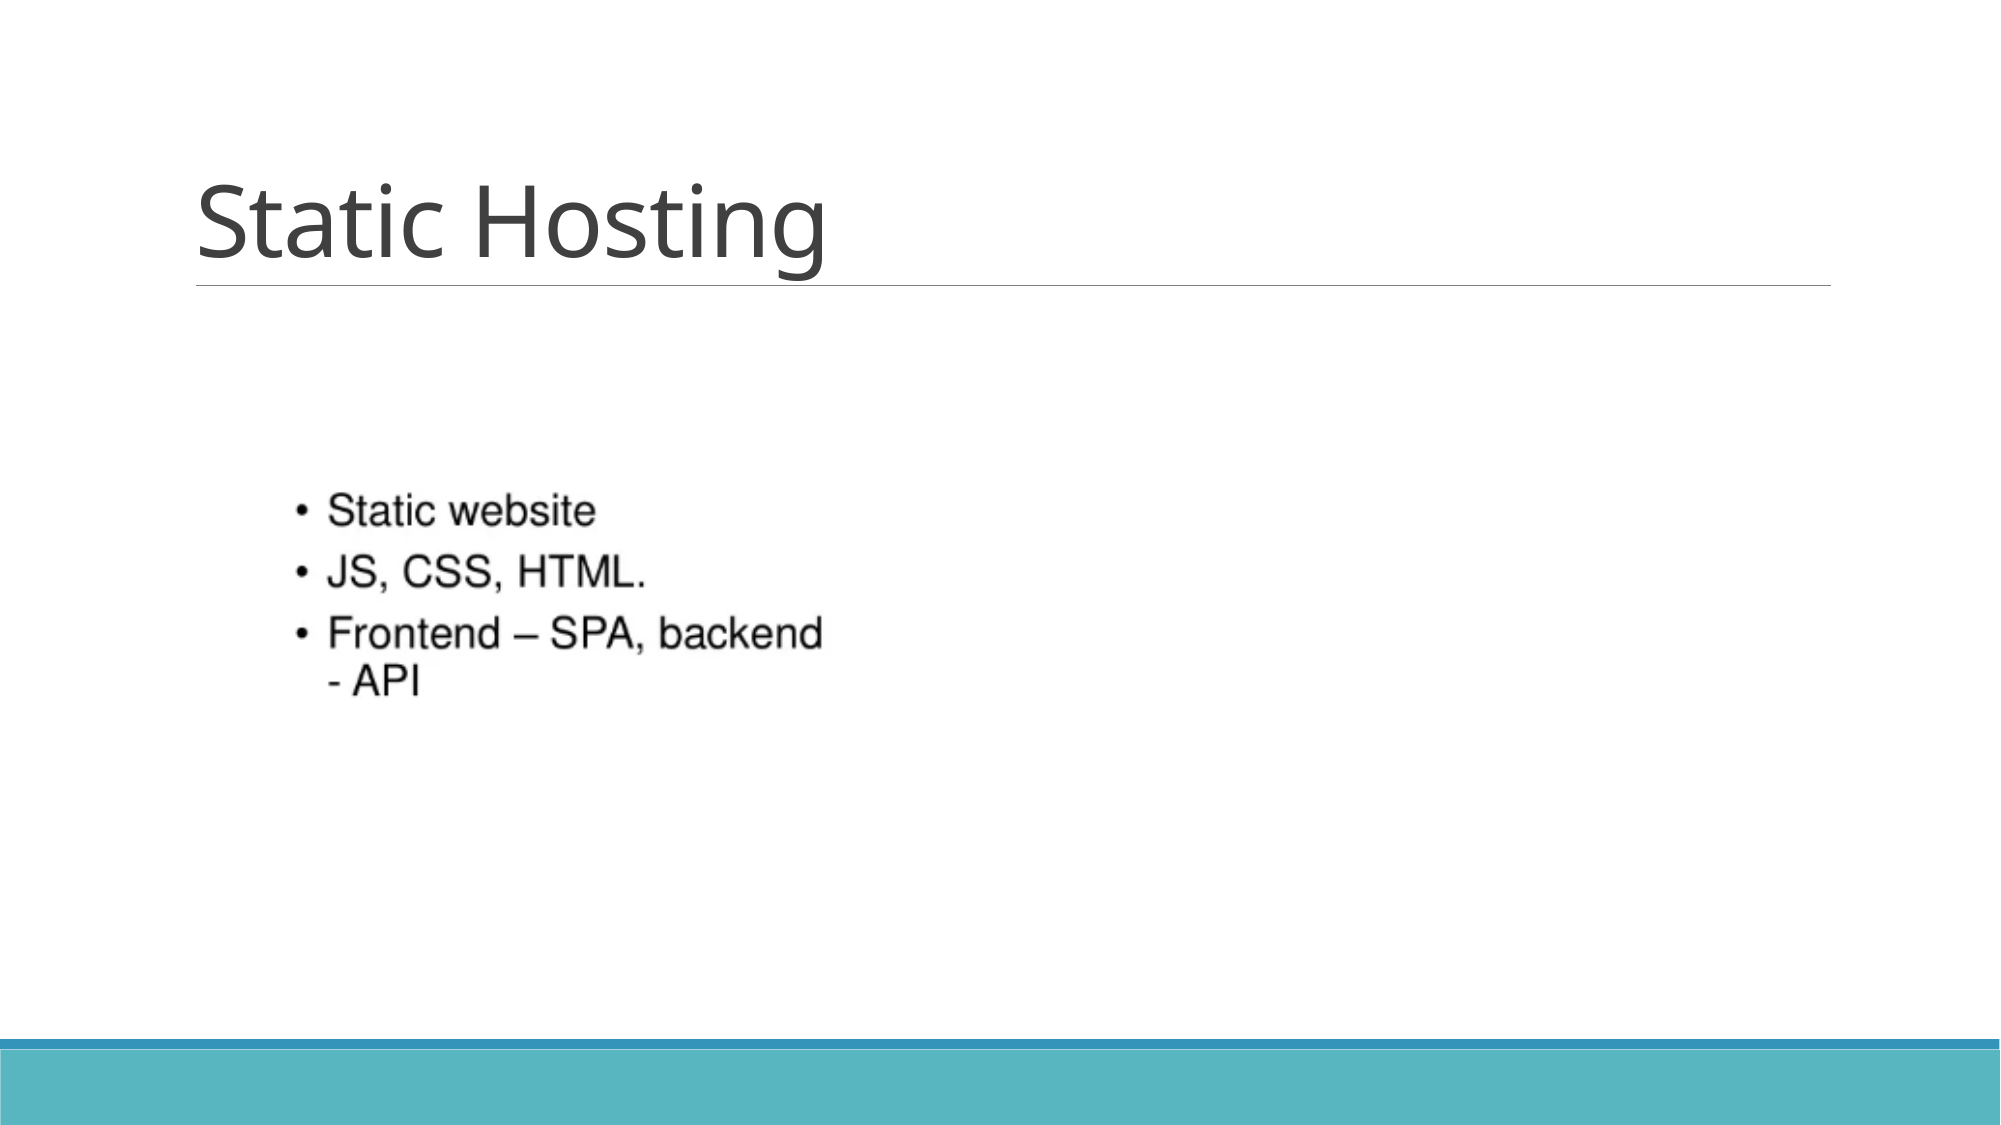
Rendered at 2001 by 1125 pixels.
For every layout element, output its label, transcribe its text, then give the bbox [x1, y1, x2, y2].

title Static Hosting [180, 47, 1830, 285]
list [179, 401, 900, 724]
